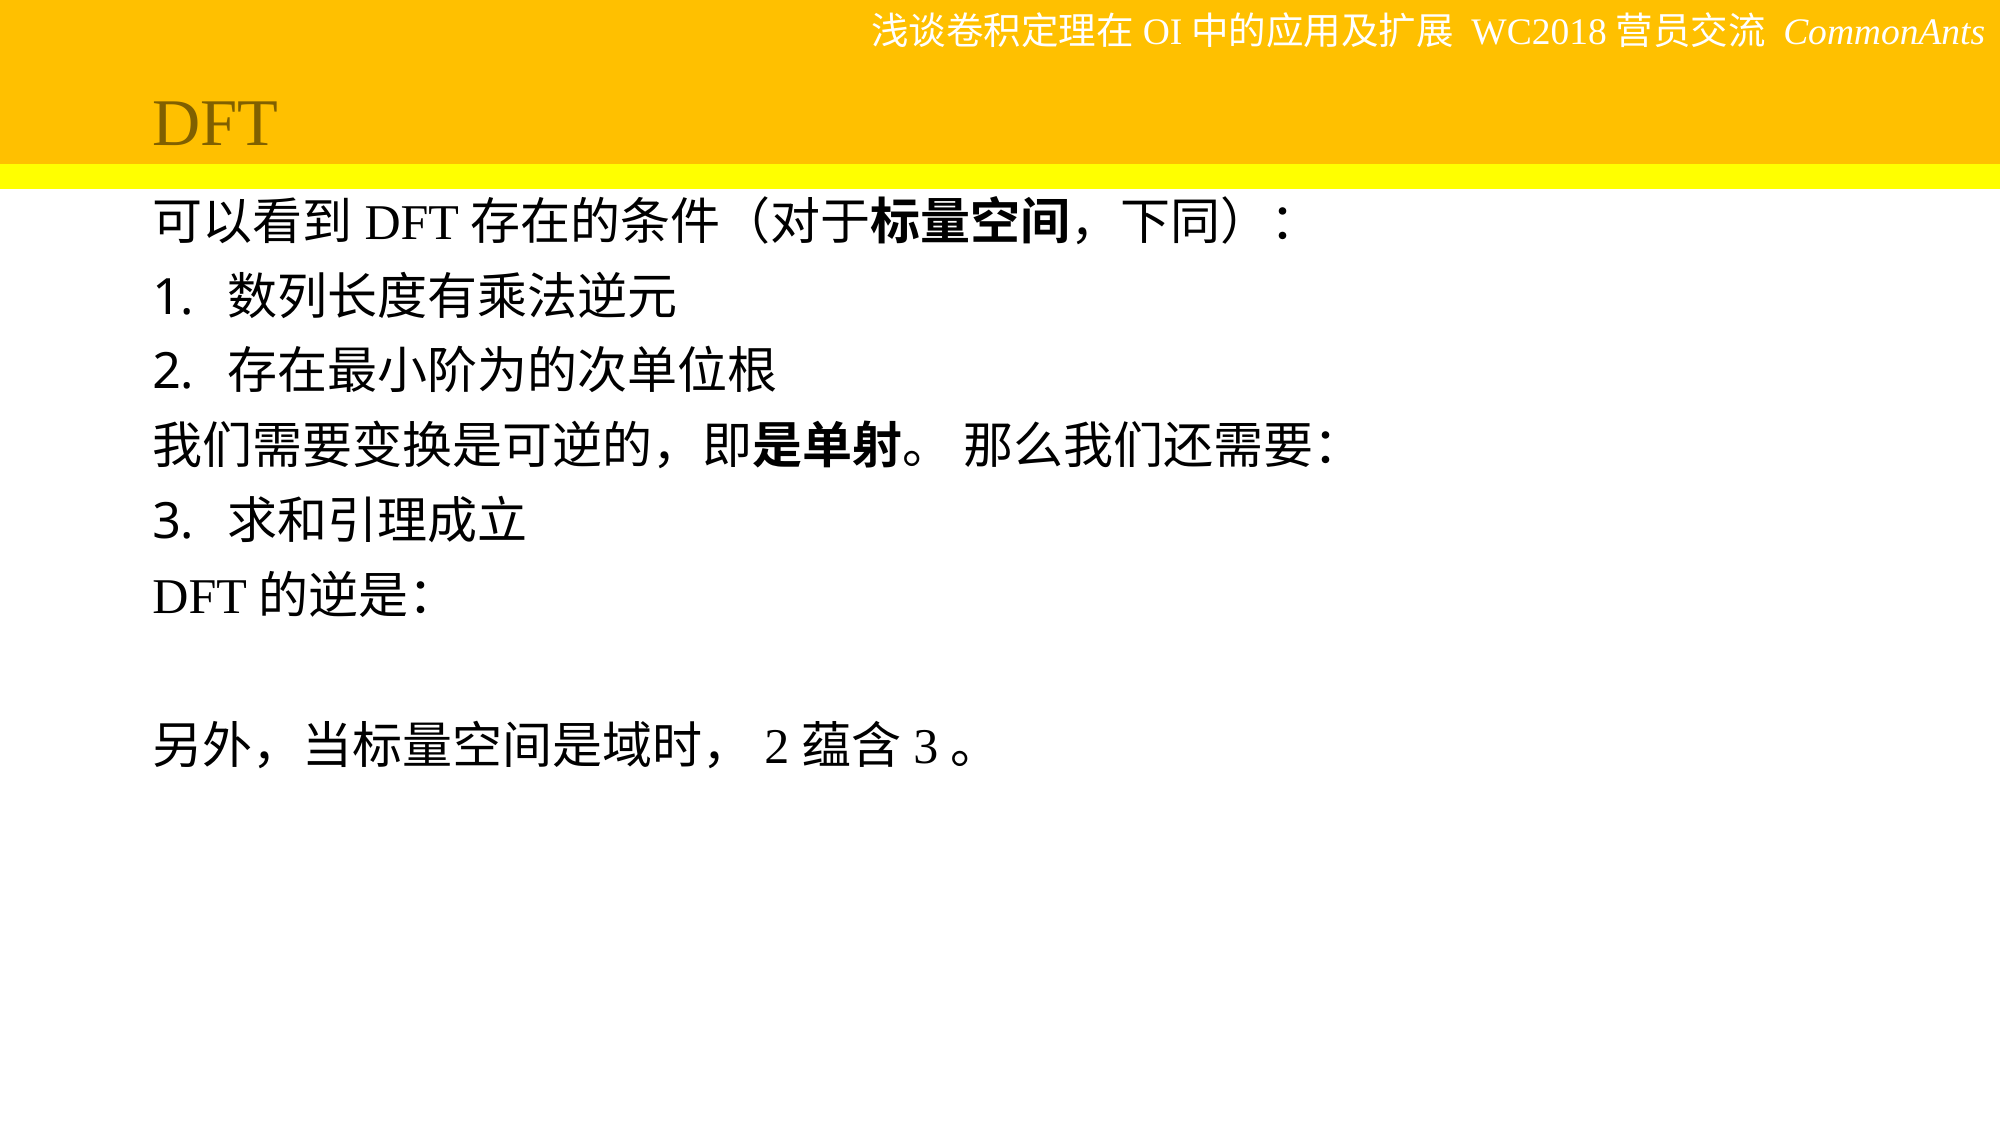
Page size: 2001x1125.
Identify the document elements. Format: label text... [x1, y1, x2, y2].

title DFT [137, 59, 1863, 189]
